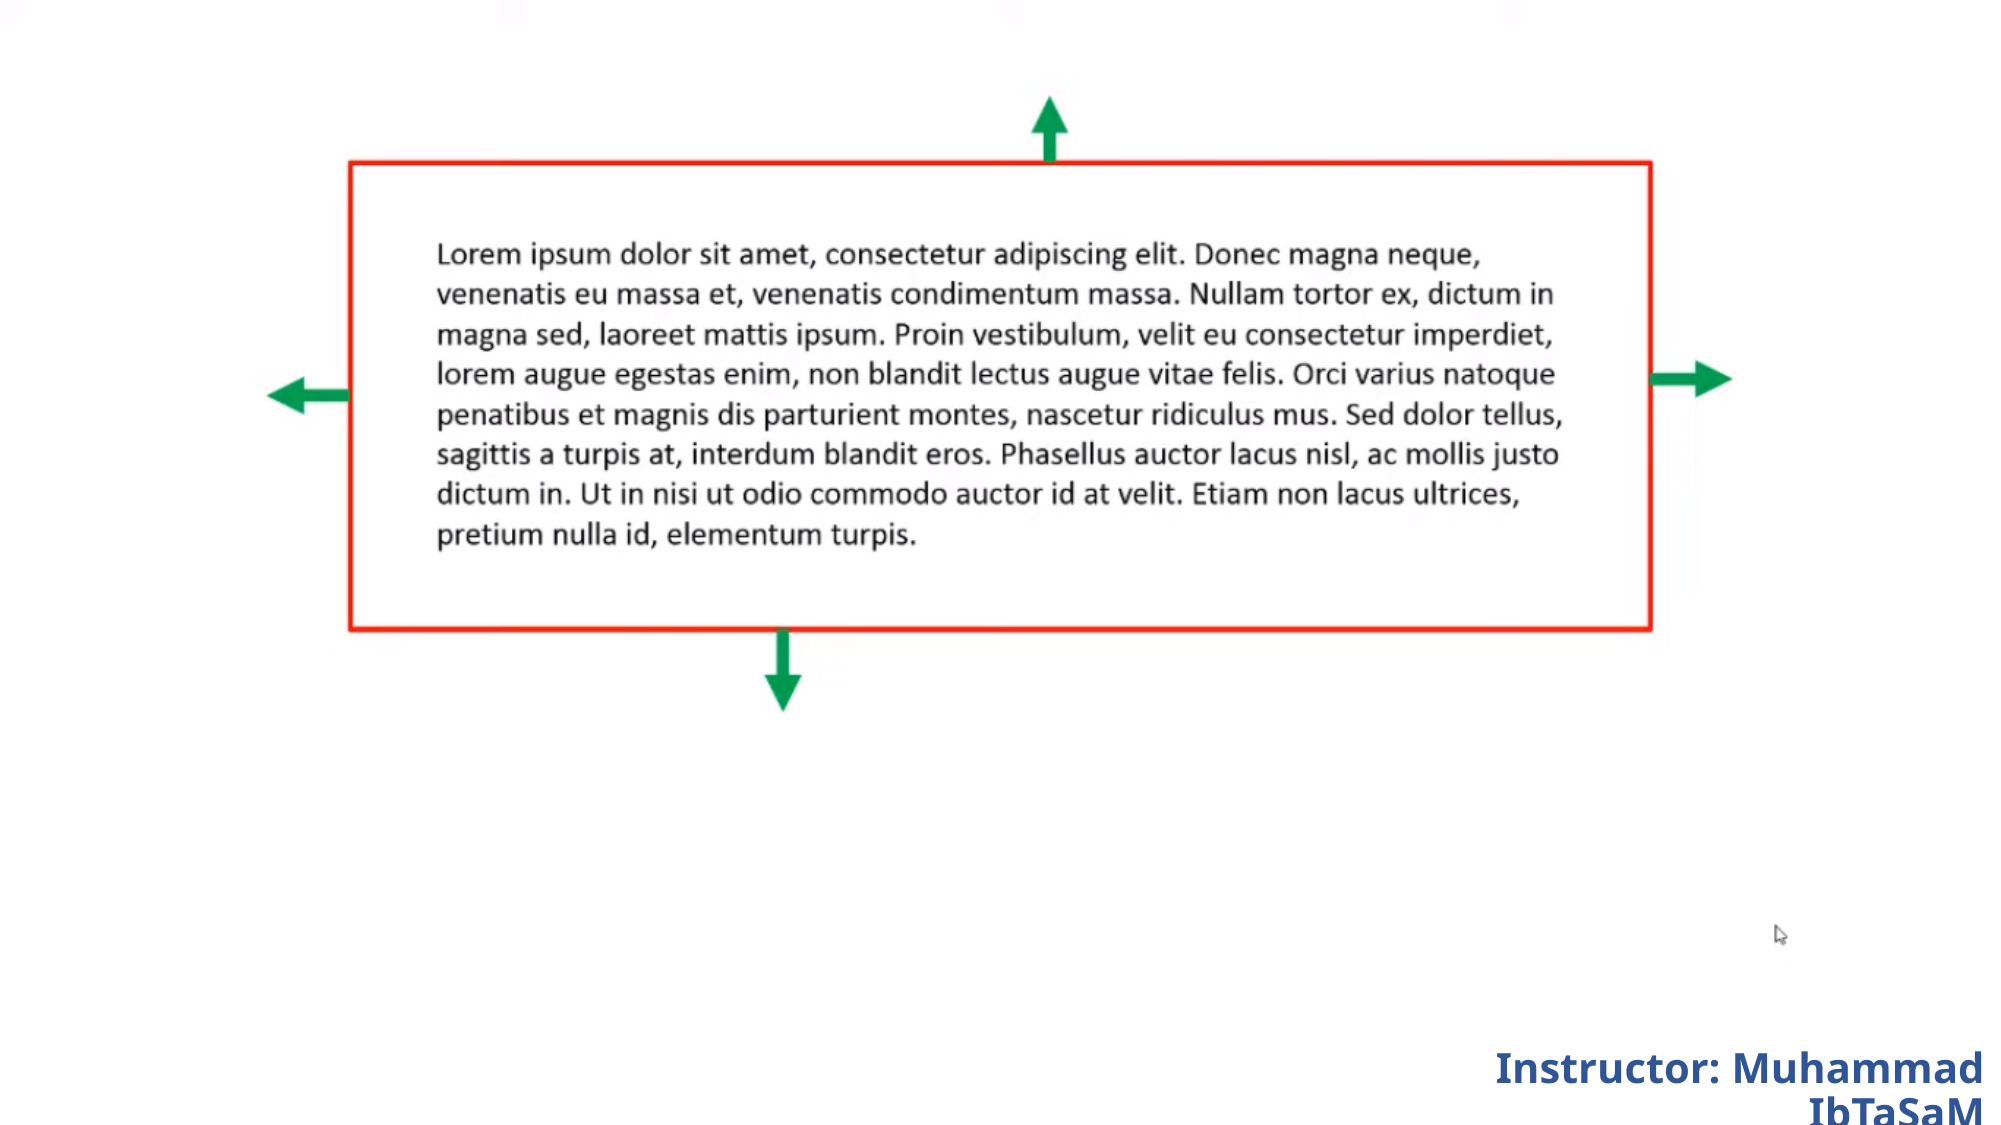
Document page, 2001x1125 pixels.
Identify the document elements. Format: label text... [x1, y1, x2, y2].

picture [0, 0, 2000, 1027]
title Instructor: Muhammad IbTaSaM [1351, 1059, 2000, 1125]
